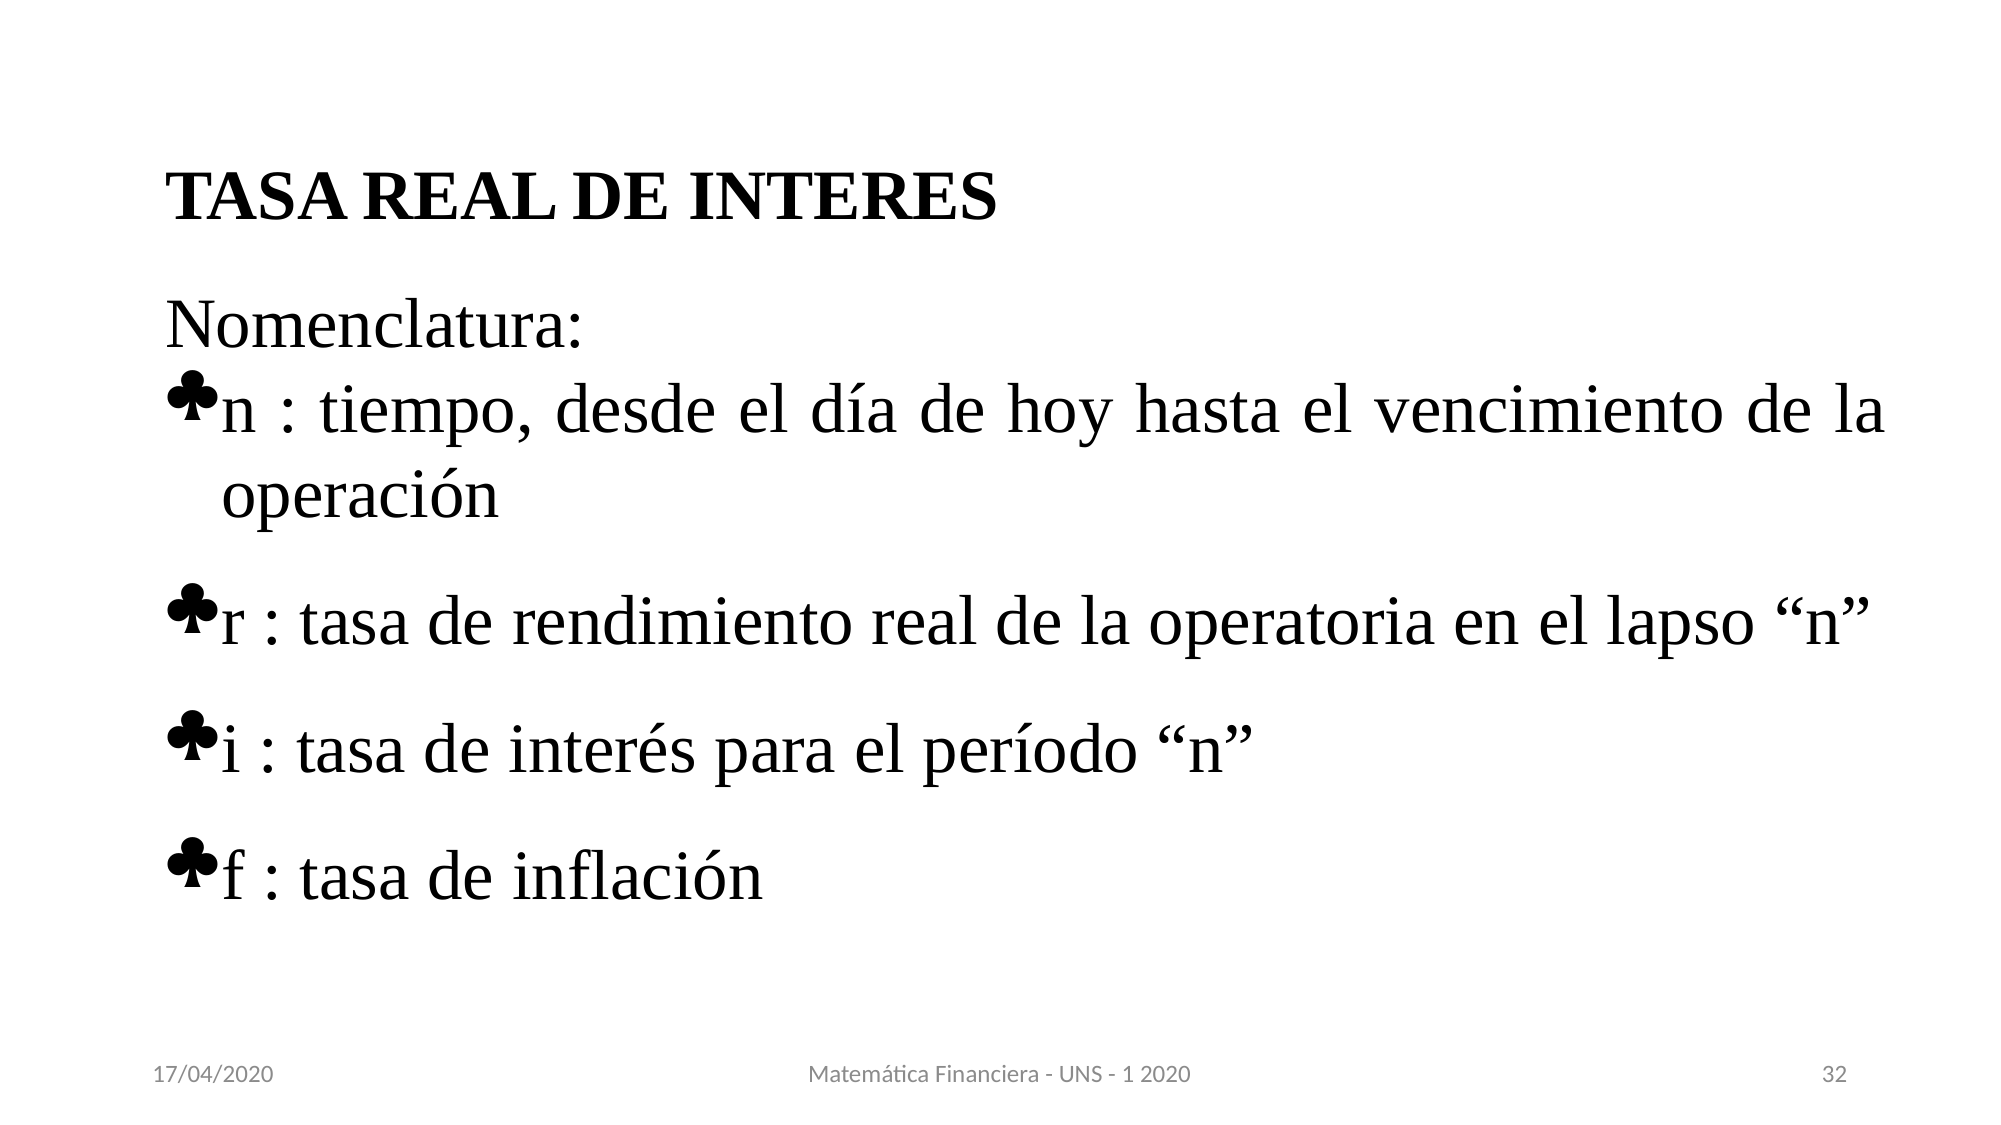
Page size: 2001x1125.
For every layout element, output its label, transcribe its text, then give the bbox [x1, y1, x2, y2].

slide_number 32 [1412, 1042, 1863, 1103]
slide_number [137, 1042, 588, 1103]
footer Matemática Financiera - UNS - 1 2020 [662, 1042, 1338, 1103]
text_box TASA REAL DE INTERES Nomenclatura: n : tiempo, desde el día de hoy hasta el vencimiento de la operación r : tasa de rendimiento real de la operatoria en el lapso “n” i : tasa de interés para el período “n” f : tasa de inflación [150, 99, 1905, 921]
